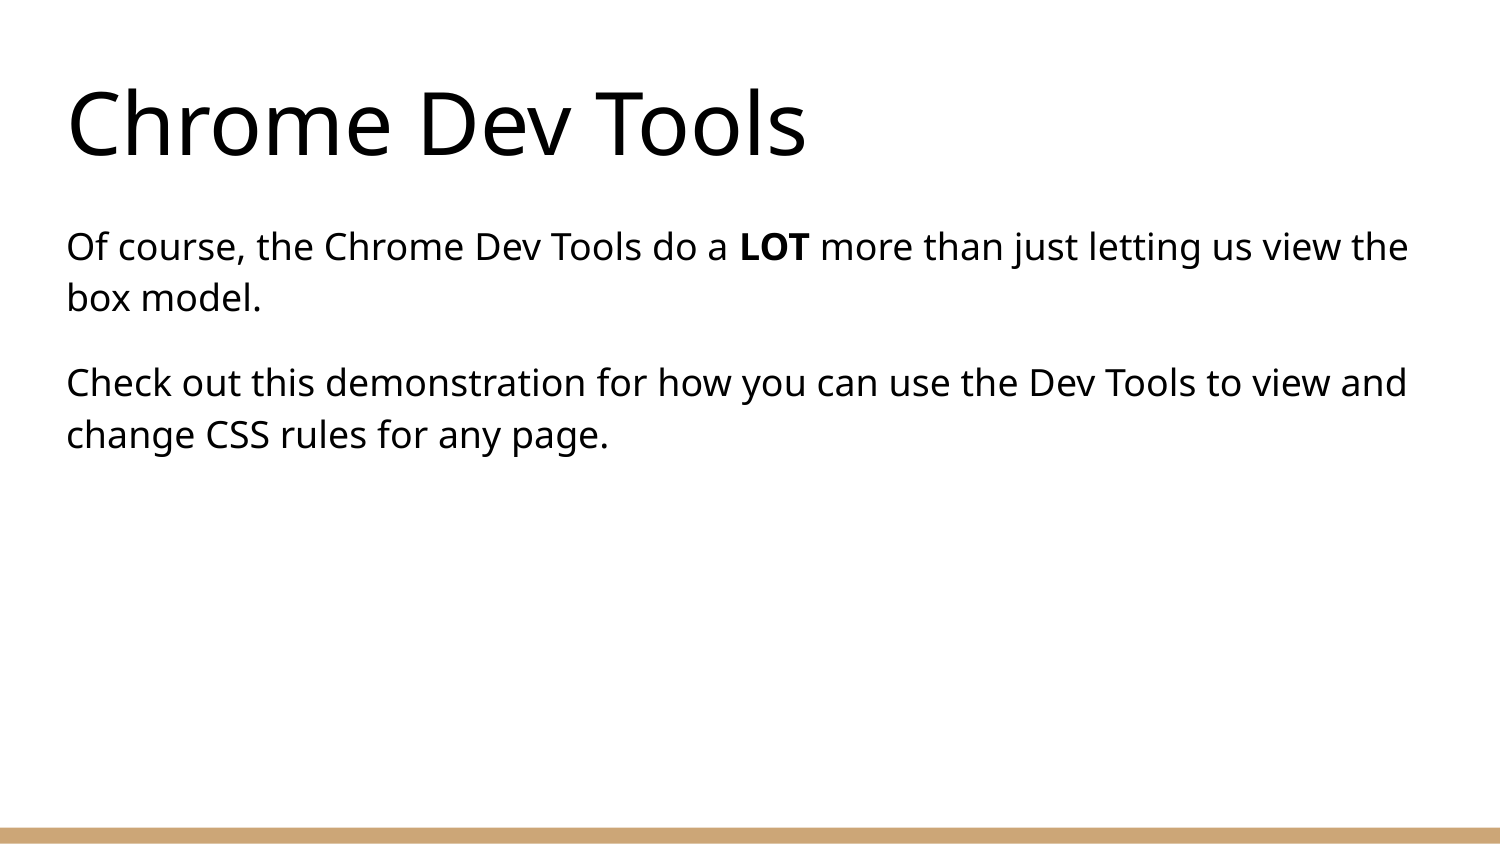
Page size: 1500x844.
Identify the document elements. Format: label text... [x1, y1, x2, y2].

list Of course, the Chrome Dev Tools do a LOT more than just letting us view the box model. Check out this demonstration for how you can use the Dev Tools to view and change CSS rules for any page. [51, 200, 1449, 752]
title Chrome Dev Tools [51, 51, 1449, 189]
